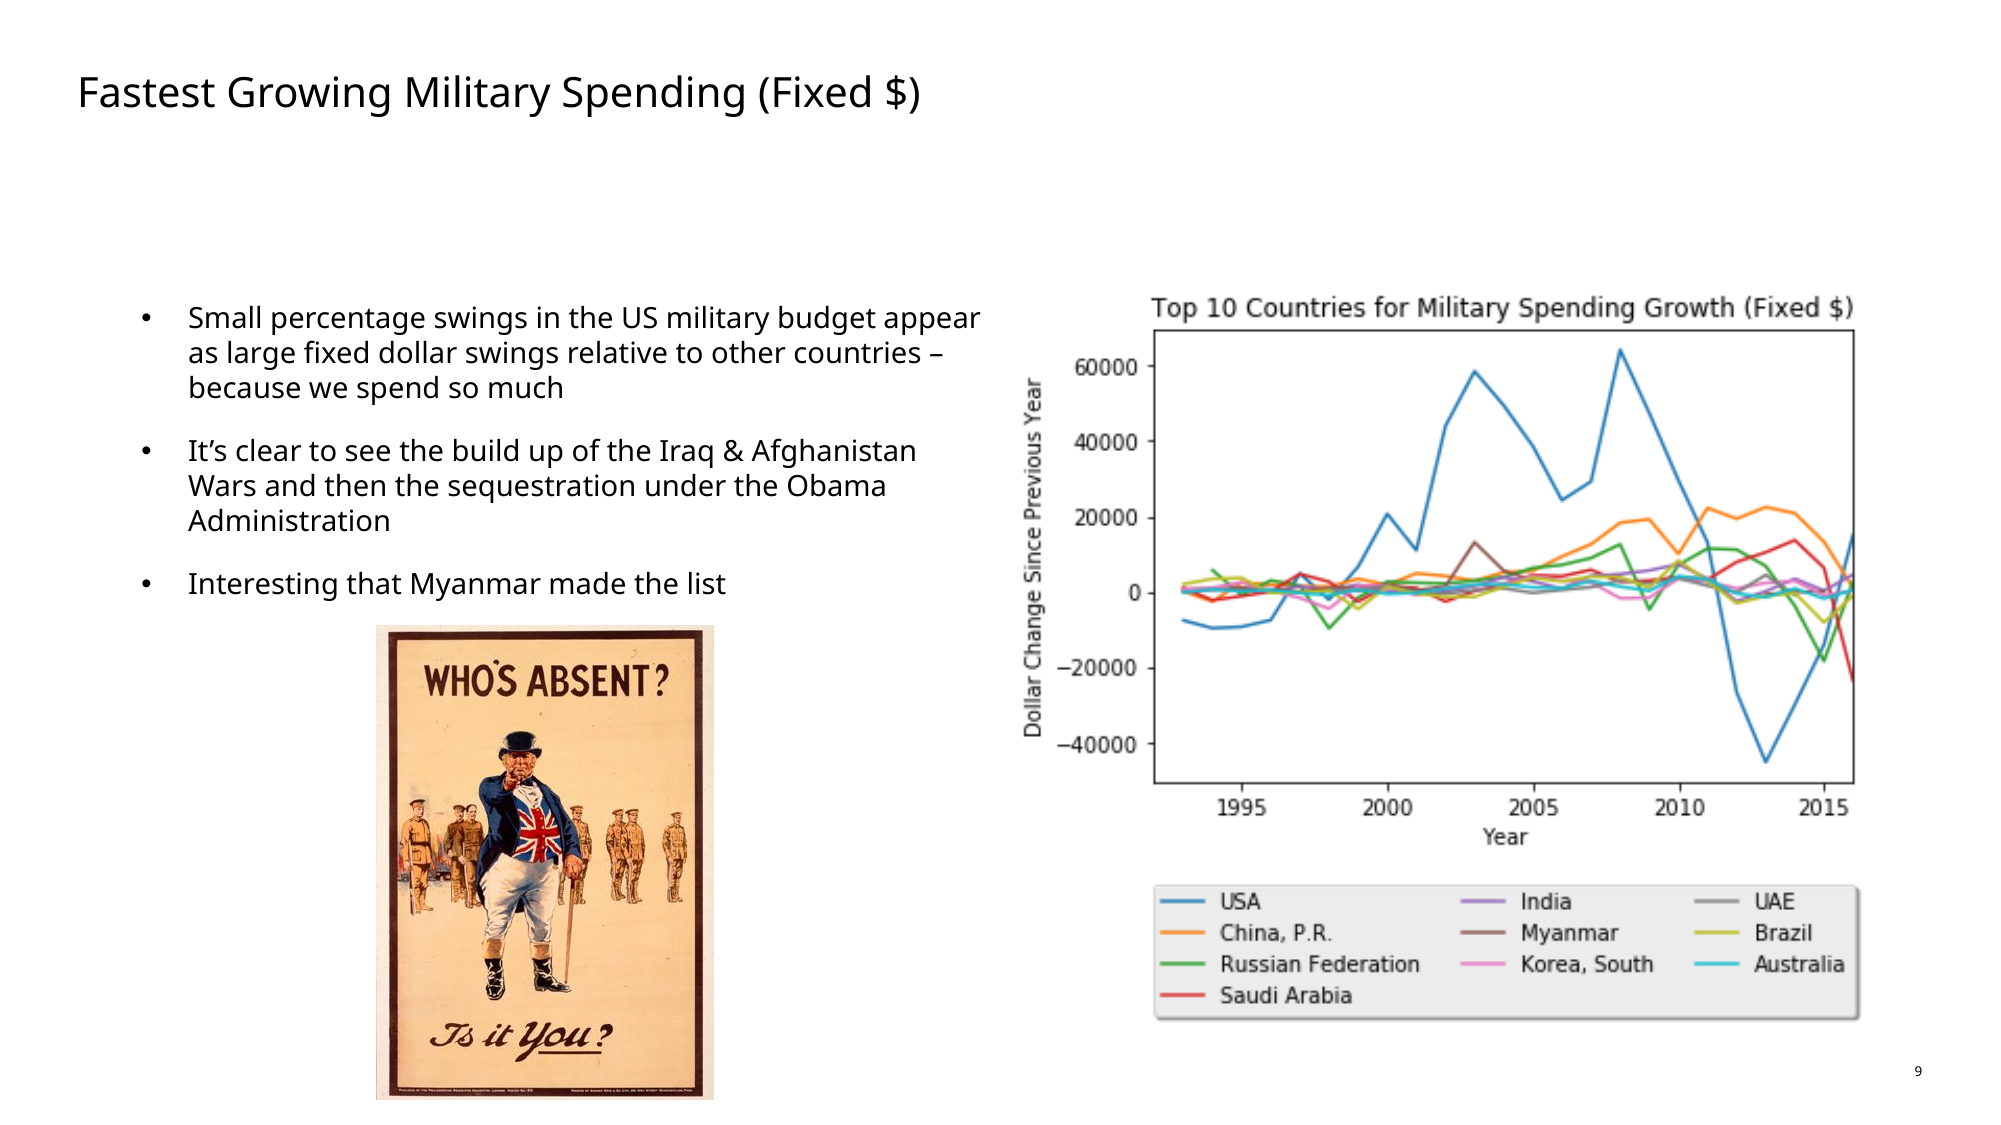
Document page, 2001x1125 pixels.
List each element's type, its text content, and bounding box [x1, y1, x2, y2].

picture [376, 625, 715, 1100]
picture [1012, 282, 1874, 1031]
title Fastest Growing Military Spending (Fixed $) [77, 66, 1923, 180]
list Small percentage swings in the US military budget appear as large fixed dollar swings relative to other countries – because we spend so much It’s clear to see the build up of the Iraq & Afghanistan Wars and then the sequestration under the Obama Administration Interesting that Myanmar made the list [141, 299, 992, 1014]
